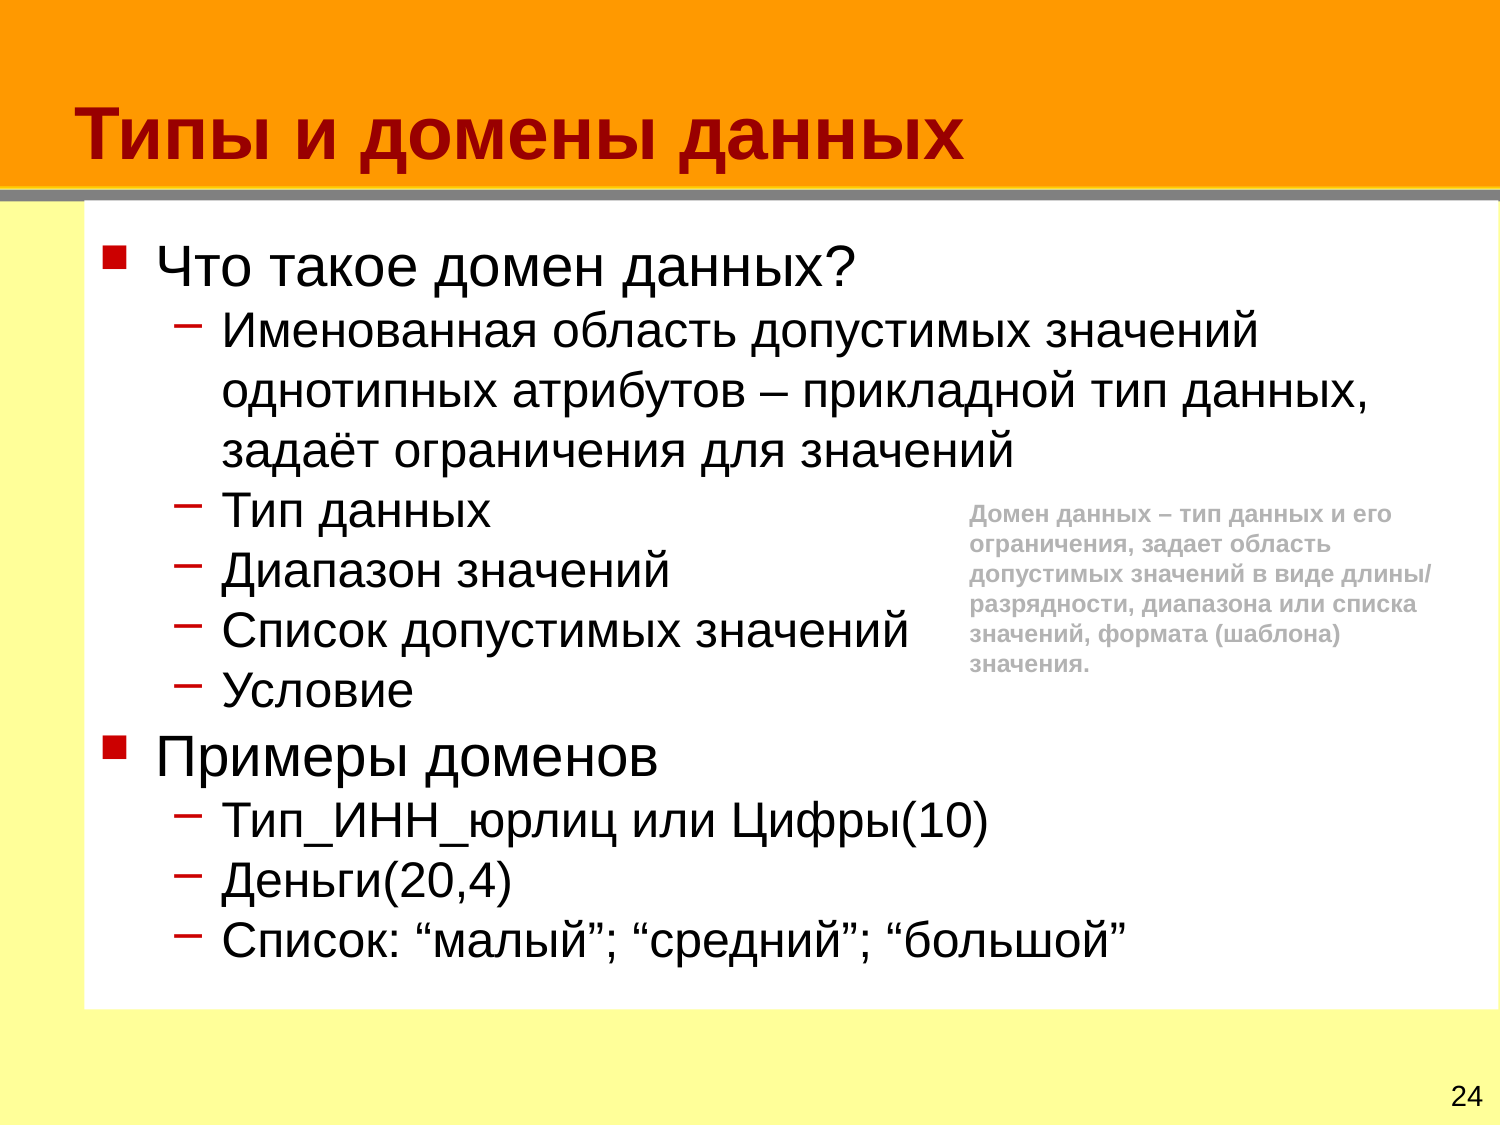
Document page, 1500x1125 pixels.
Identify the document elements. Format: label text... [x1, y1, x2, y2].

list Что такое домен данных? Именованная область допустимых значений однотипных атрибутов – прикладной тип данных, задаёт ограничения для значений Тип данных Диапазон значений Список допустимых значений Условие Примеры доменов Тип_ИНН_юрлиц или Цифры(10) Деньги(20,4) Список: “малый”; “средний”; “большой” [84, 200, 1499, 1010]
slide_number 23 [1433, 1069, 1499, 1125]
text_box Домен данных – тип данных и его ограничения, задает область допустимых значений в виде длины/ разрядности, диапазона или списка значений, формата (шаблона) значения. [937, 490, 1482, 685]
title Типы и домены данных [0, 8, 1500, 184]
